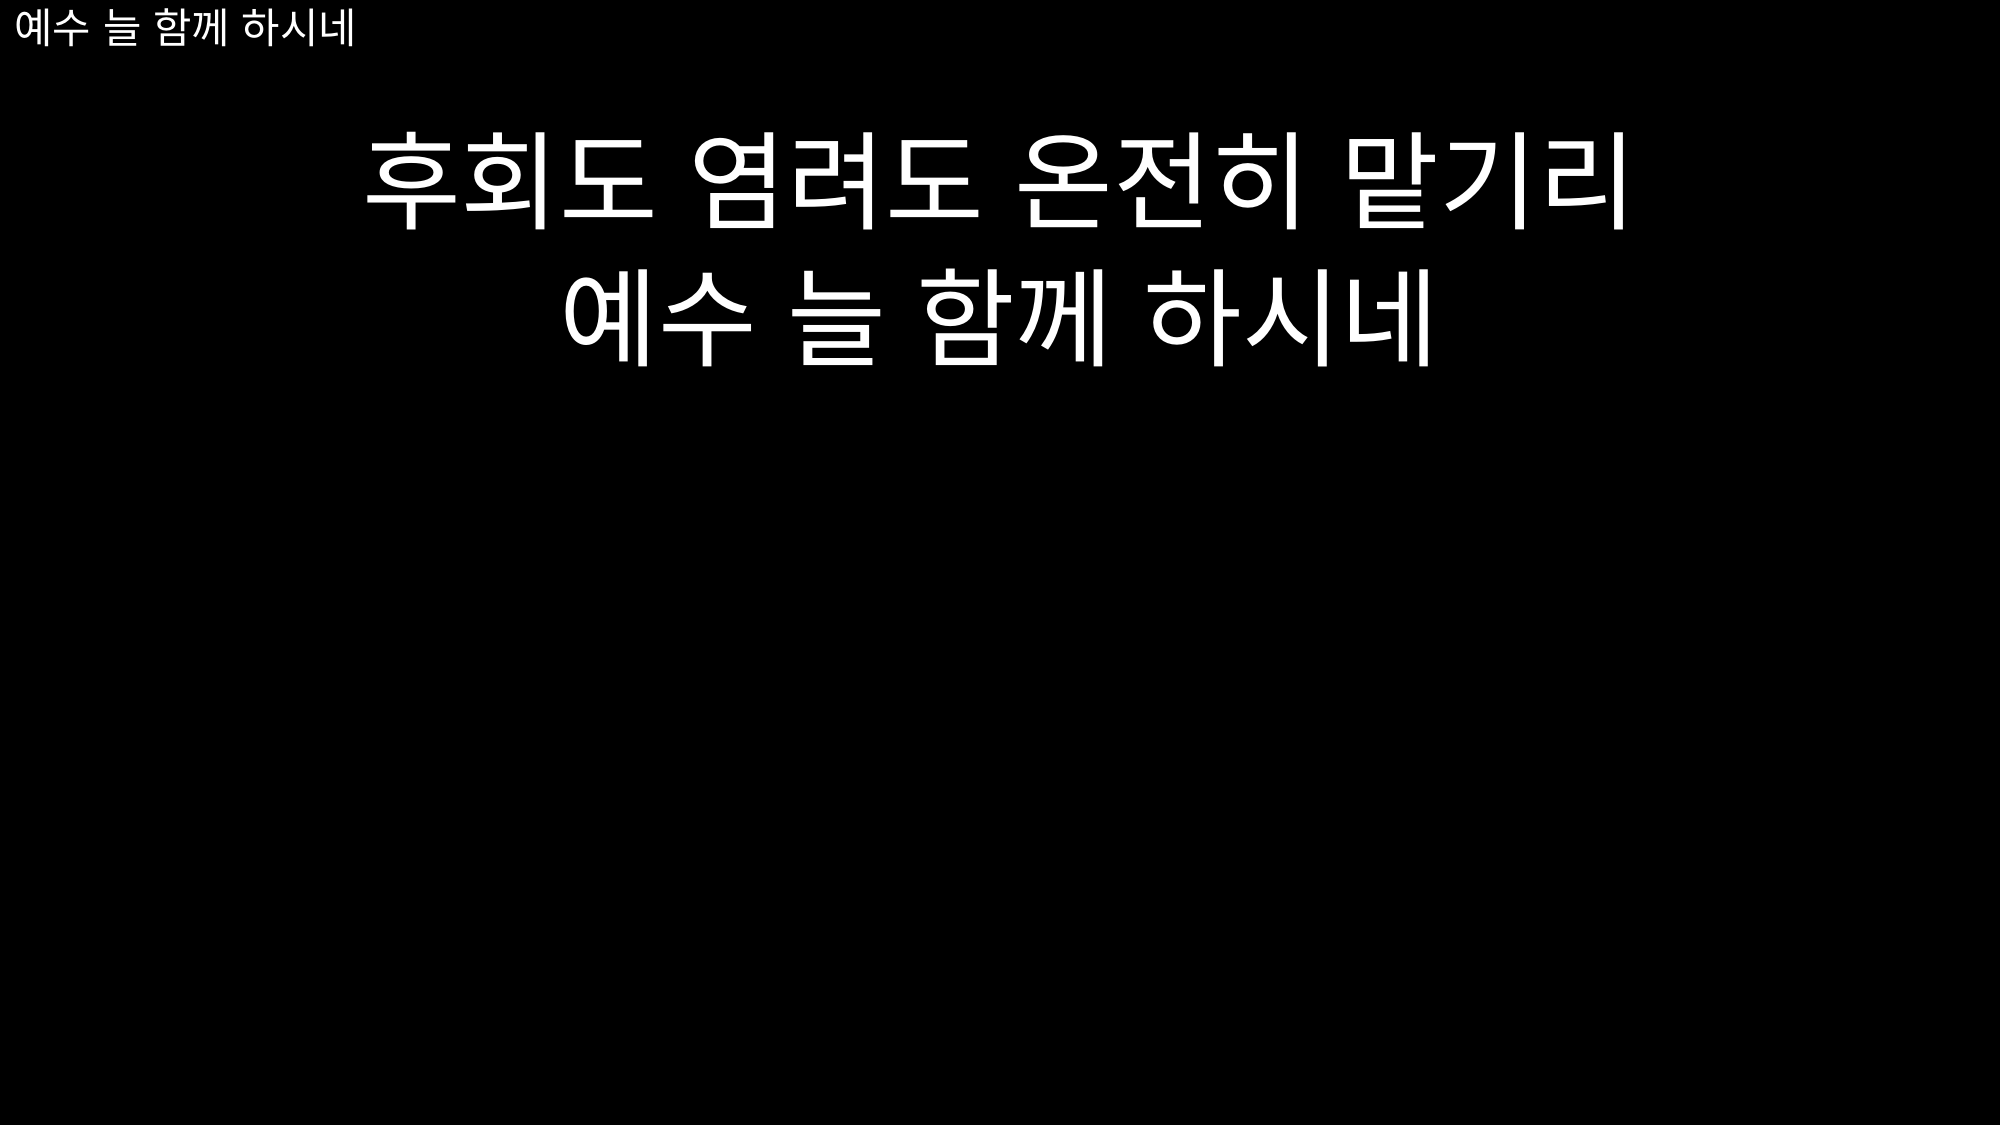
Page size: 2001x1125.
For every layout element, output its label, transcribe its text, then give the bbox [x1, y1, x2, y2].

subtitle 후회도 염려도 온전히 맡기리 예수 늘 함께 하시네 [0, 3, 2000, 781]
